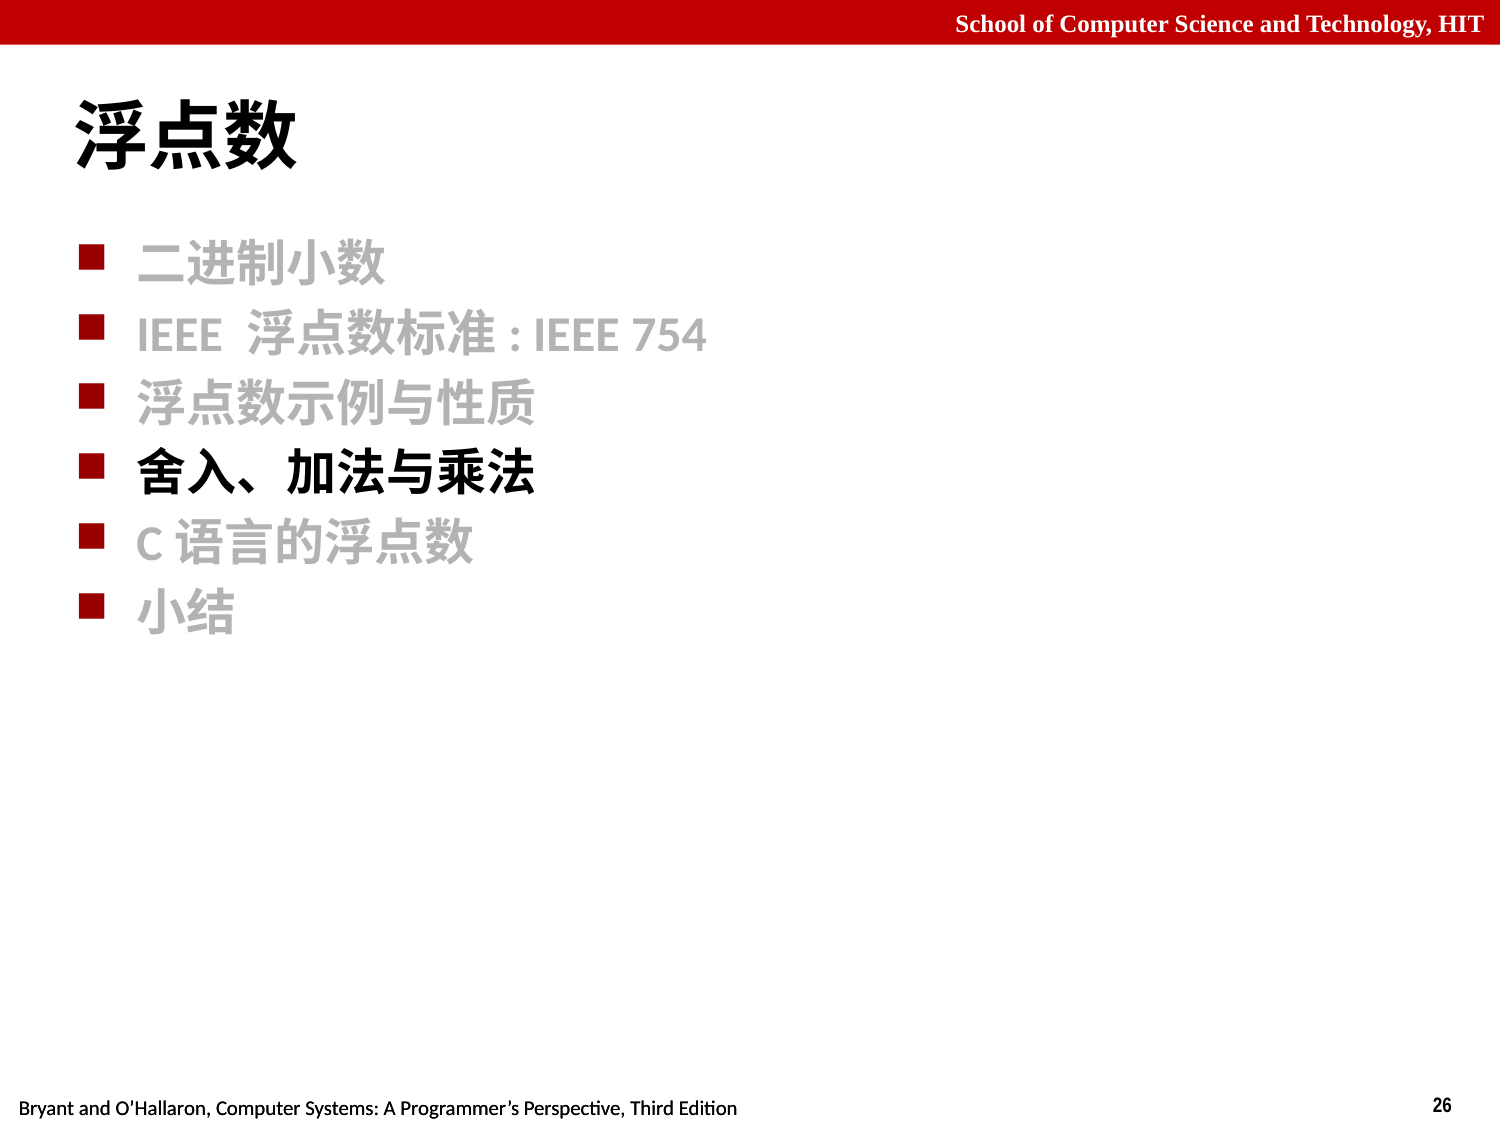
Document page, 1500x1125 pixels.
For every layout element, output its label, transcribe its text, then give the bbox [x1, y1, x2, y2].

title 浮点数 [58, 71, 1500, 197]
list 二进制小数 IEEE 浮点数标准: IEEE 754 浮点数示例与性质 舍入、加法与乘法 C语言的浮点数 小结 [64, 223, 1476, 1040]
